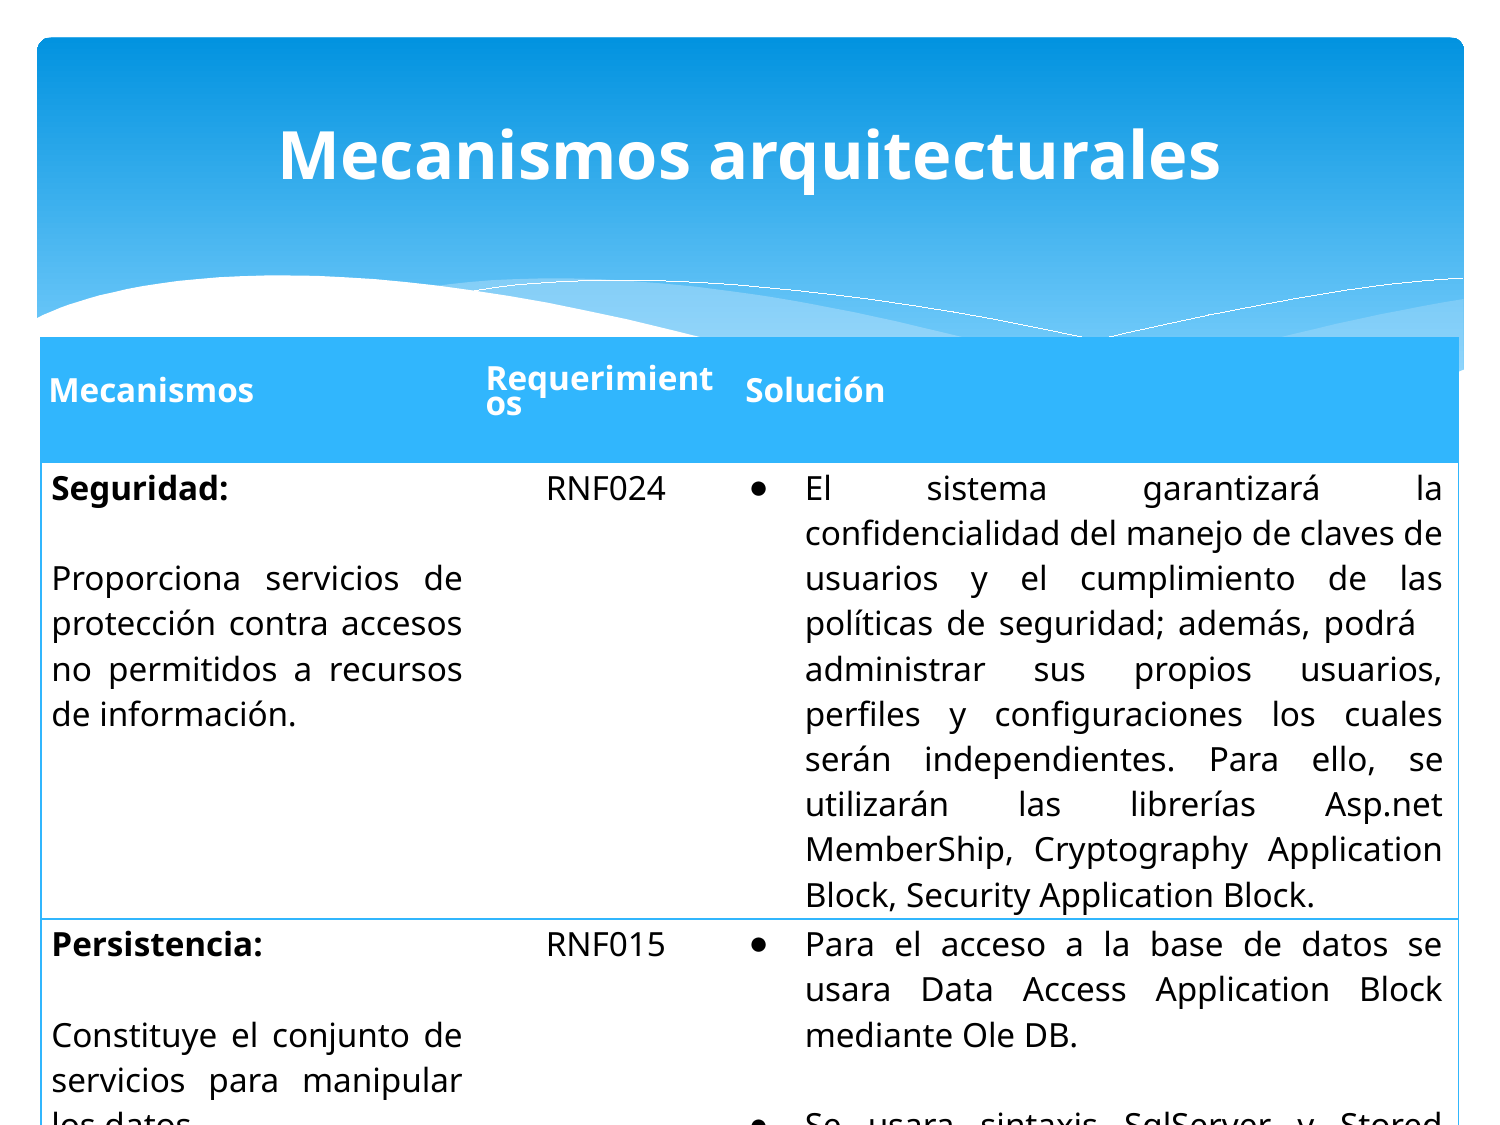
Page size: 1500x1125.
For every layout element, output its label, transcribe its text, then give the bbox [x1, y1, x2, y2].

text_box Mecanismos arquitecturales [74, 55, 1425, 261]
table_header Solución [738, 339, 1458, 462]
table_cell Seguridad: Proporciona servicios de protección contra accesos no permitidos a recursos de información. [42, 463, 478, 918]
table_cell Para el acceso a la base de datos se usara Data Access Application Block mediante Ole DB. Se usara sintaxis SqlServer y Stored Procedures. [738, 920, 1458, 1125]
table_cell El sistema garantizará la confidencialidad del manejo de claves de usuarios y el cumplimiento de las políticas de seguridad; además, podrá administrar sus propios usuarios, perfiles y configuraciones los cuales serán independientes. Para ello, se utilizarán las librerías Asp.net MemberShip, Cryptography Application Block, Security Application Block. [738, 463, 1458, 918]
table_cell Persistencia: Constituye el conjunto de servicios para manipular los datos [42, 920, 478, 1125]
table_cell RNF015 [478, 920, 738, 1125]
table_cell RNF024 [478, 463, 738, 918]
table_header Requerimientos [478, 339, 738, 462]
table_header Mecanismos [42, 339, 478, 462]
